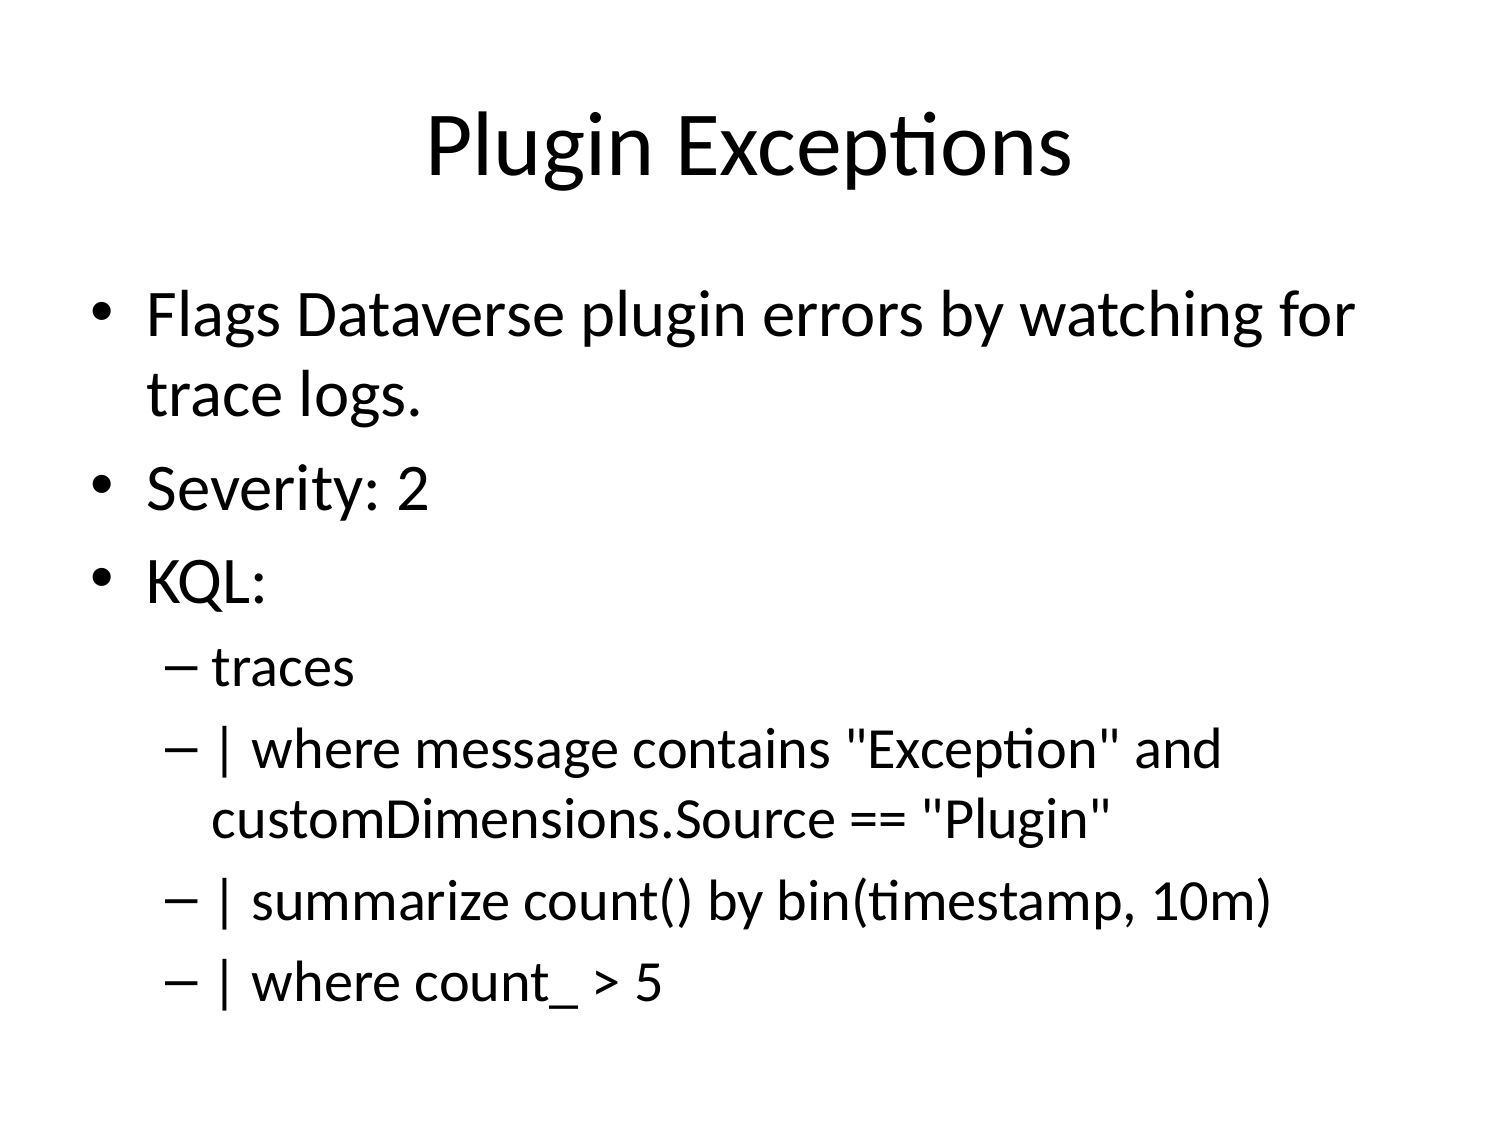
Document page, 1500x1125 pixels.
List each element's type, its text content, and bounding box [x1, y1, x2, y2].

list Flags Dataverse plugin errors by watching for trace logs. Severity: 2 KQL: traces | where message contains "Exception" and customDimensions.Source == "Plugin" | summarize count() by bin(timestamp, 10m) | where count_ > 5 [75, 262, 1425, 1005]
title Plugin Exceptions [75, 45, 1425, 233]
